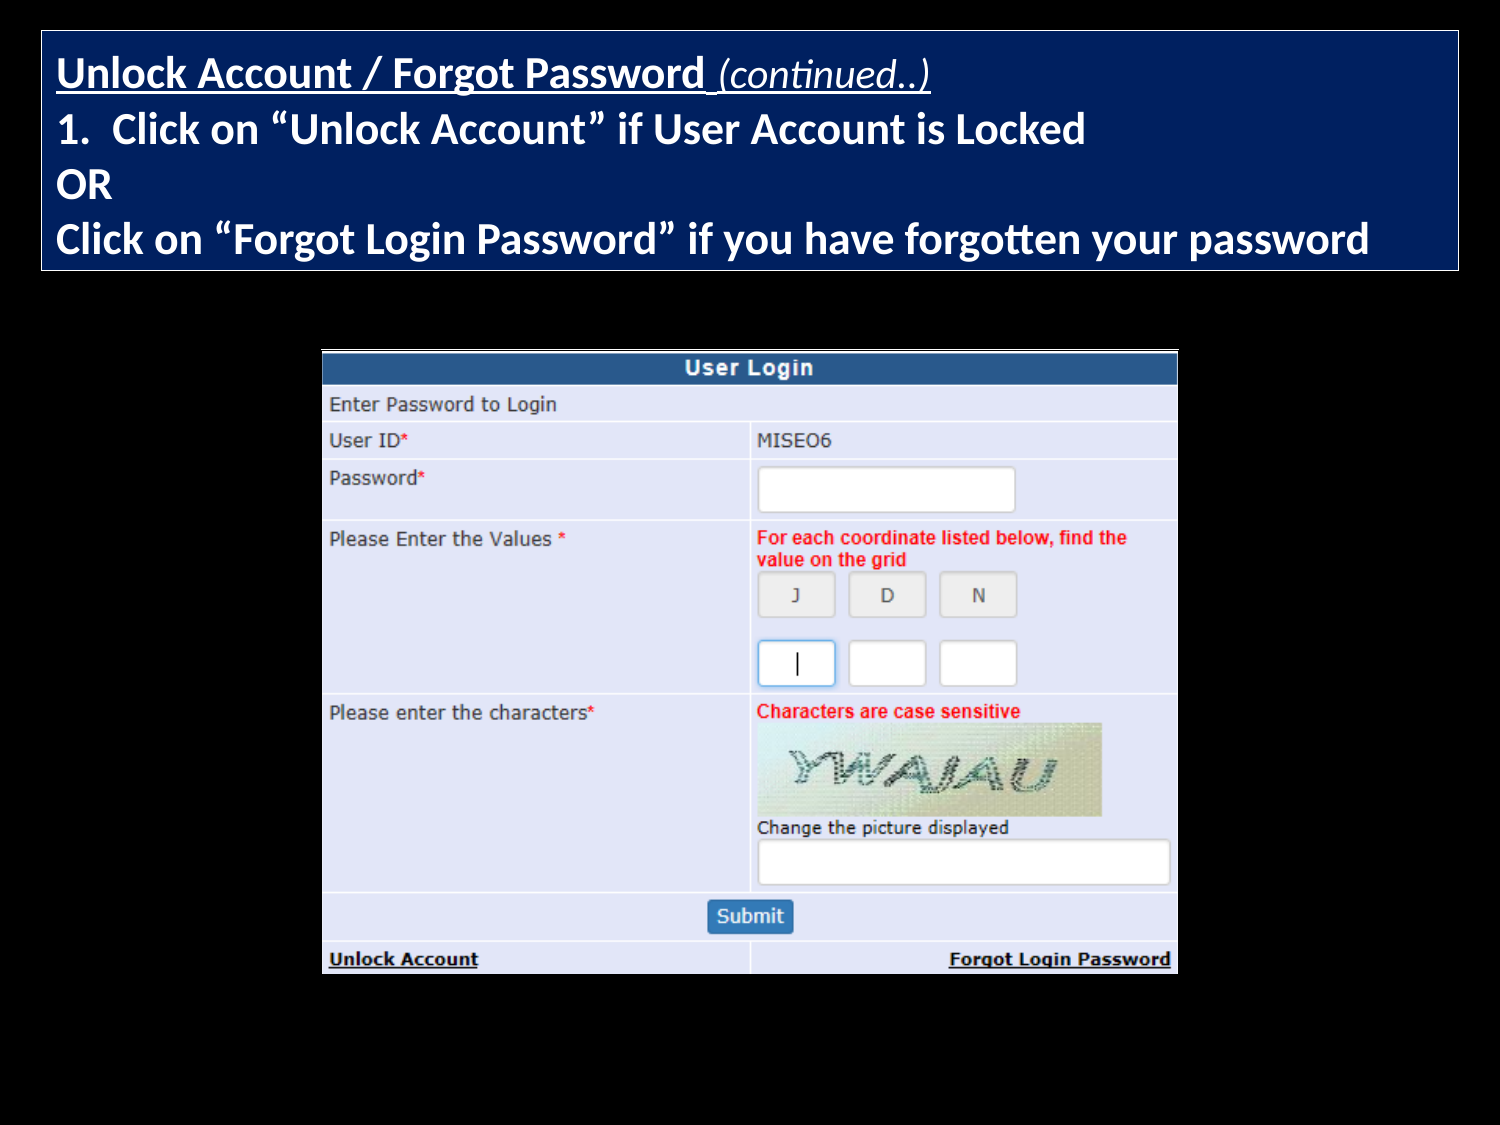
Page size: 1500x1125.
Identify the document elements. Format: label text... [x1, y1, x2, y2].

picture [321, 349, 1179, 976]
text_box Unlock Account / Forgot Password (continued..) Click on “Unlock Account” if User Account is Locked OR Click on “Forgot Login Password” if you have forgotten your password [41, 30, 1459, 271]
